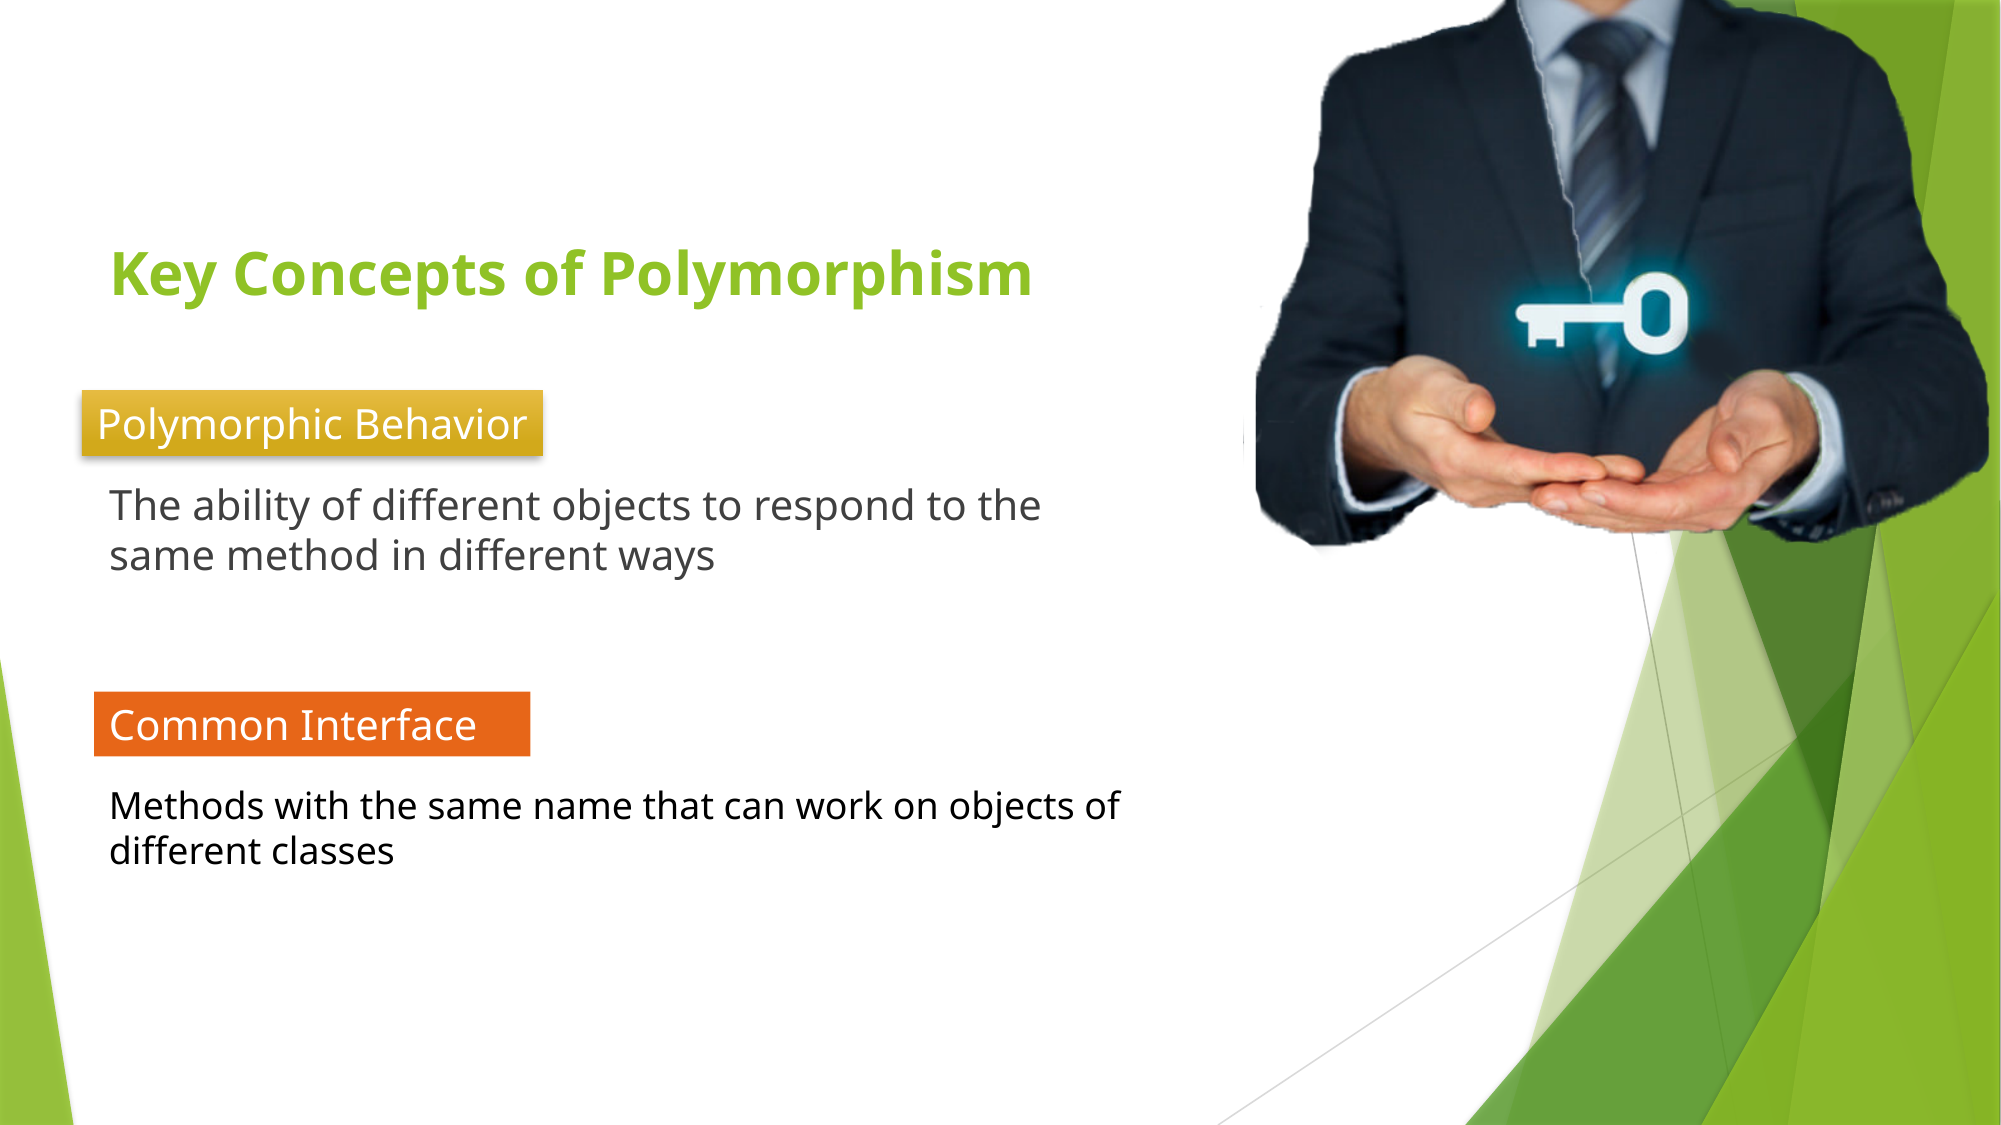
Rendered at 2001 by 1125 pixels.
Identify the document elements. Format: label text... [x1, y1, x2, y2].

title Key Concepts of Polymorphism [94, 228, 1101, 317]
picture [1243, 0, 2000, 568]
list The ability of different objects to respond to the same method in different ways [94, 471, 1152, 591]
text_box Polymorphic Behavior [81, 390, 543, 456]
text_box Methods with the same name that can work on objects of different classes [94, 774, 1138, 880]
text_box Common Interface [94, 691, 531, 757]
